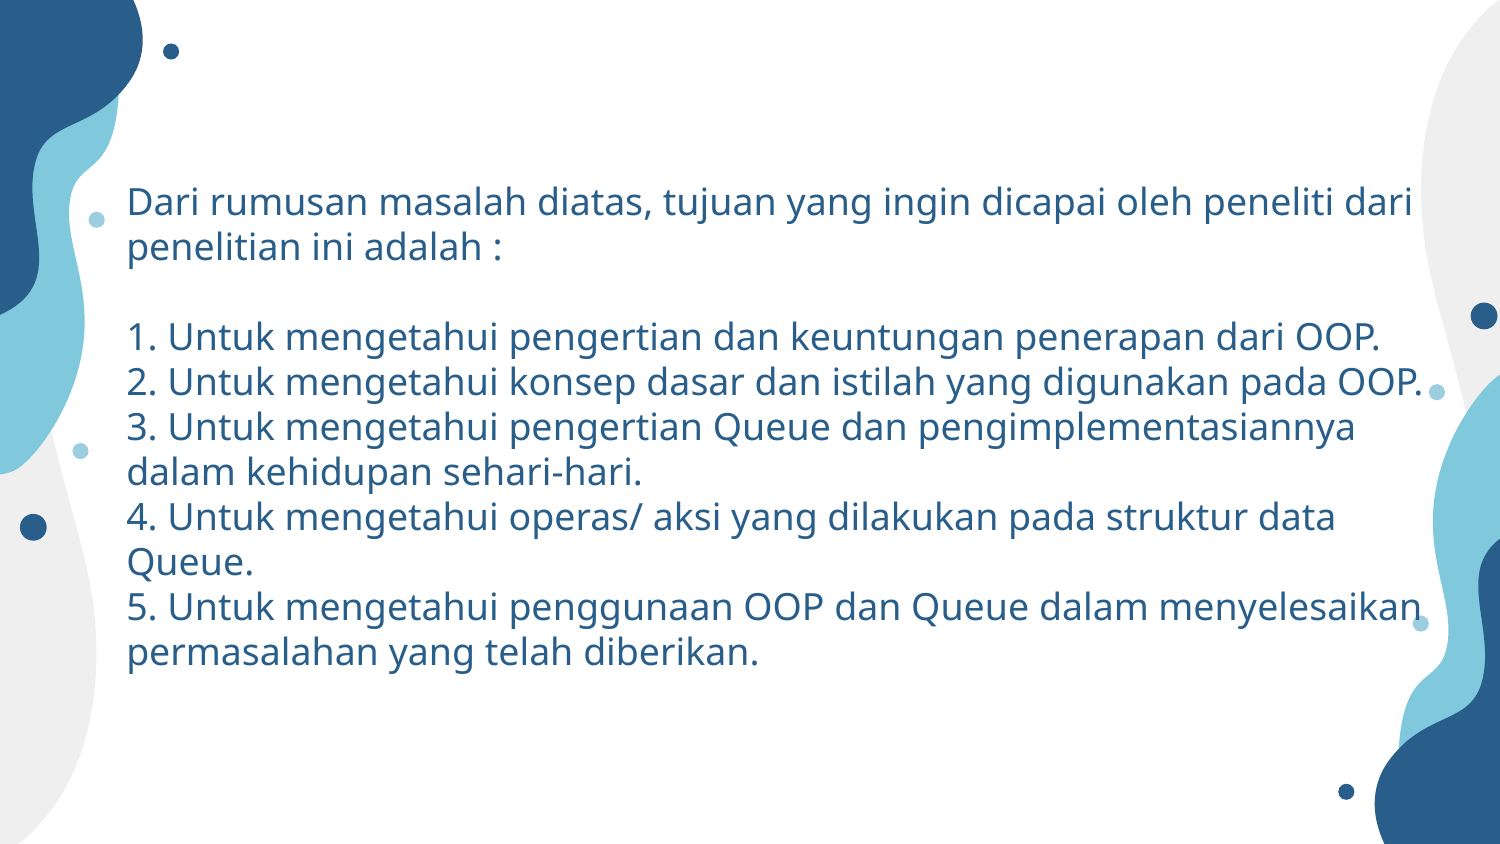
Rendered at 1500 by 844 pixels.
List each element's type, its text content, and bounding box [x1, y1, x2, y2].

subtitle Dari rumusan masalah diatas, tujuan yang ingin dicapai oleh peneliti dari penelitian ini adalah : 1. Untuk mengetahui pengertian dan keuntungan penerapan dari OOP. 2. Untuk mengetahui konsep dasar dan istilah yang digunakan pada OOP. 3. Untuk mengetahui pengertian Queue dan pengimplementasiannya dalam kehidupan sehari-hari. 4. Untuk mengetahui operas/ aksi yang dilakukan pada struktur data Queue. 5. Untuk mengetahui penggunaan OOP dan Queue dalam menyelesaikan permasalahan yang telah diberikan. [111, 163, 1447, 673]
